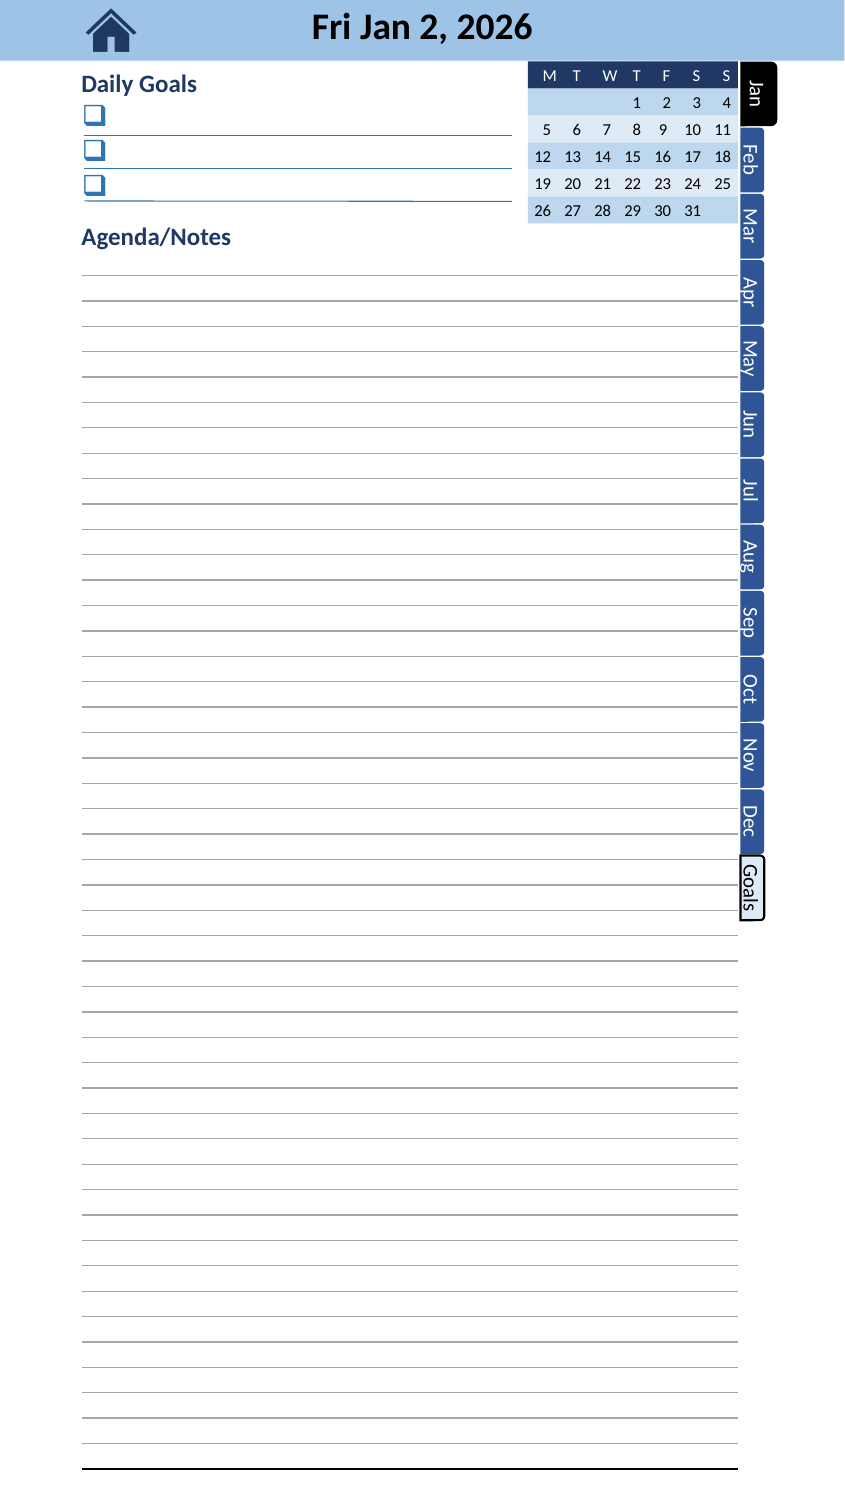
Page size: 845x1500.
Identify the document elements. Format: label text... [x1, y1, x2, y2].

picture [82, 1, 140, 59]
list Fri Jan 2, 2026 [190, 0, 655, 61]
